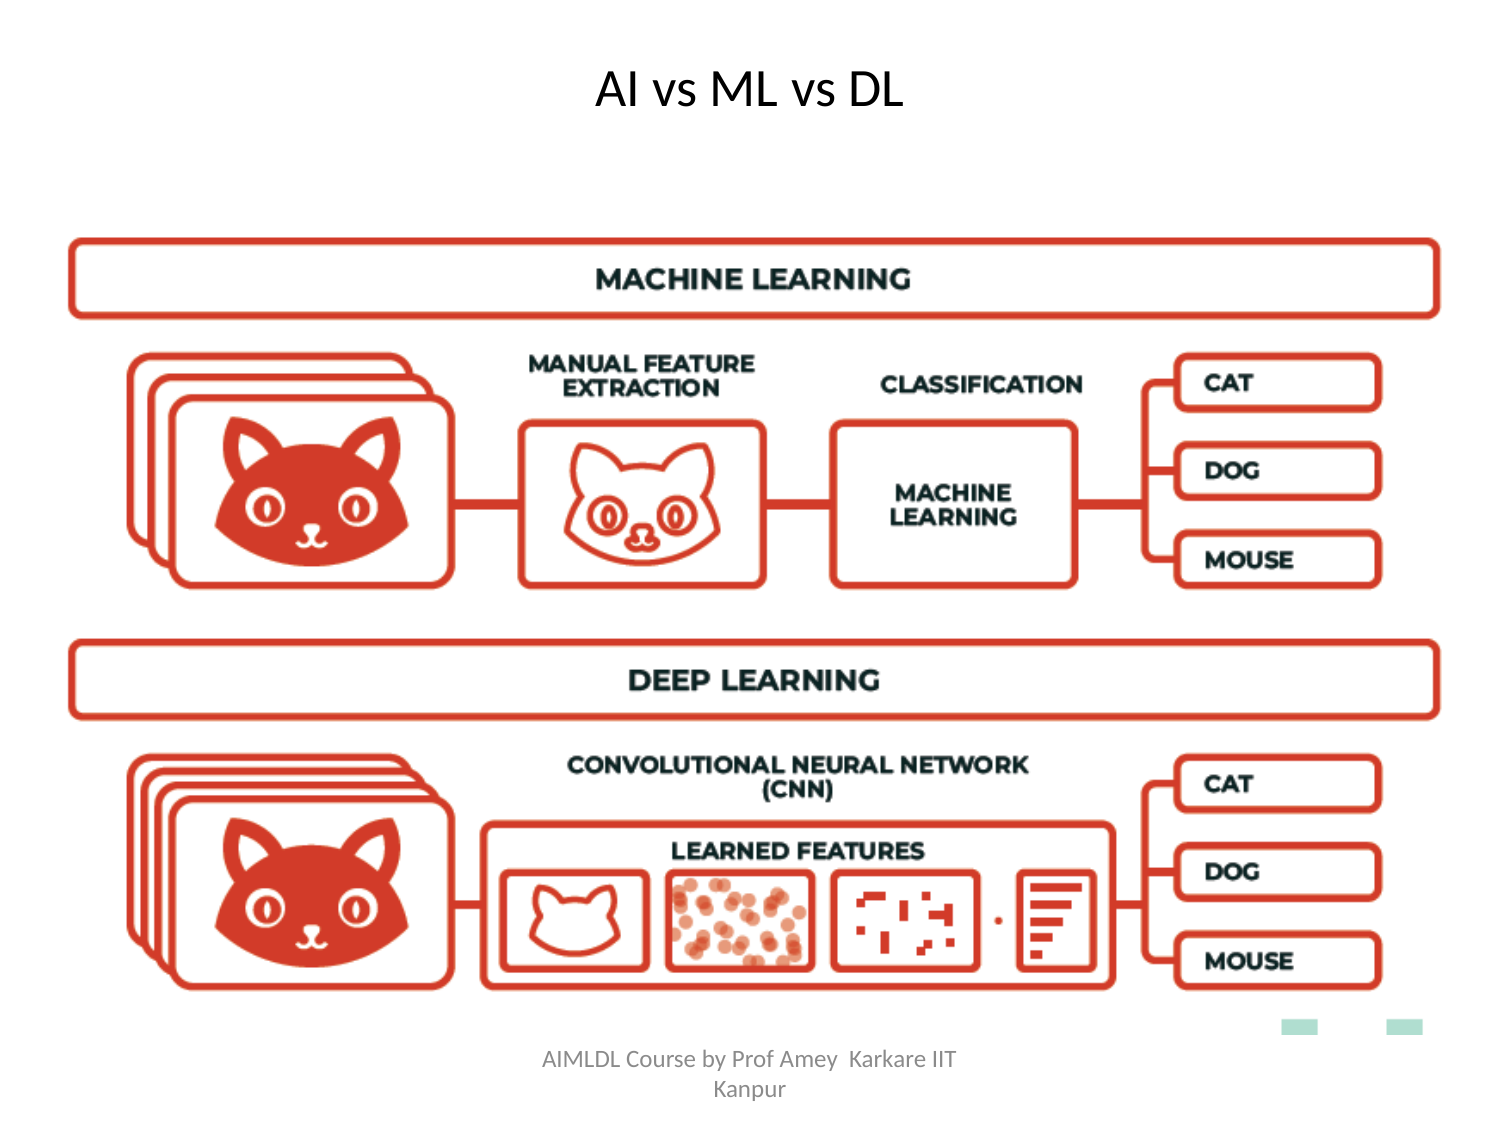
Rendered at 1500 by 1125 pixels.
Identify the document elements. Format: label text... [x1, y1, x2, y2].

picture [10, 231, 1485, 1036]
footer AIMLDL Course by Prof Amey Karkare IIT Kanpur [512, 1044, 988, 1103]
title AI vs ML vs DL [75, 45, 1425, 126]
